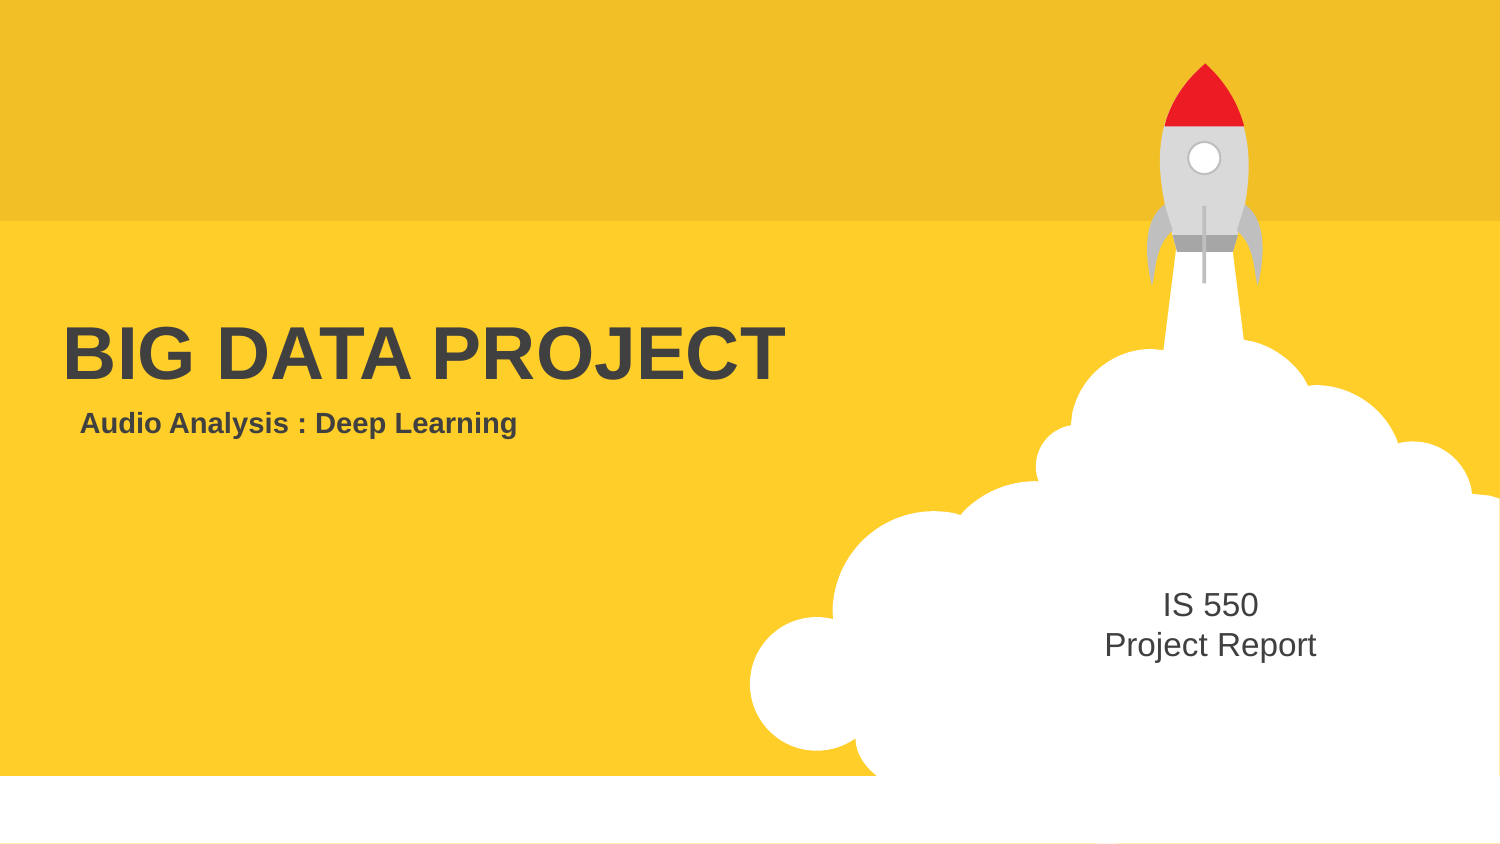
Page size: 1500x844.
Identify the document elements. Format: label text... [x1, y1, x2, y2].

list BIG DATA PROJECT [48, 260, 852, 438]
text_box IS 550 Project Report [1068, 575, 1353, 670]
list Audio Analysis : Deep Learning [64, 380, 691, 464]
